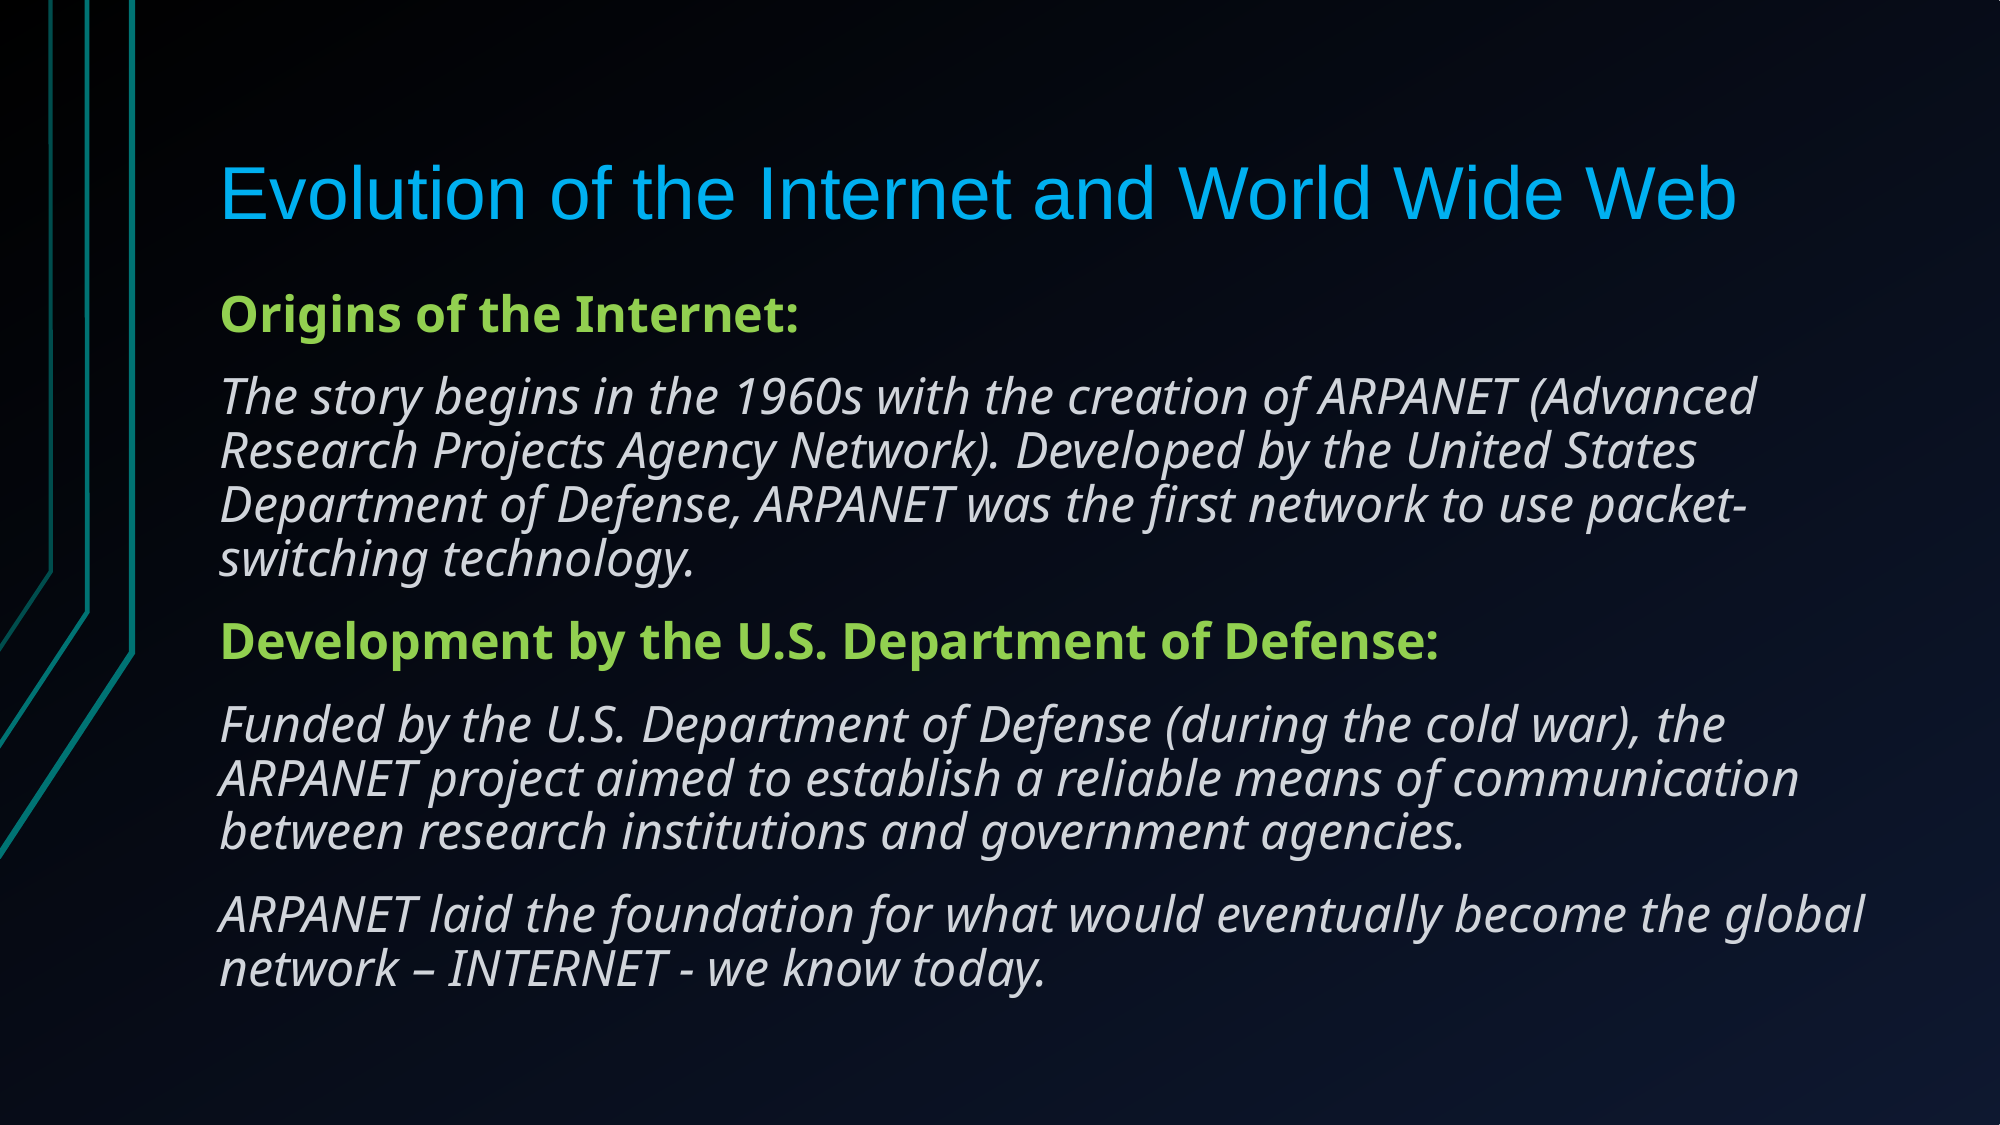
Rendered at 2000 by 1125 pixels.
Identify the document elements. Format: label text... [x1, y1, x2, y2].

title Evolution of the Internet and World Wide Web [199, 45, 1900, 246]
list Origins of the Internet: The story begins in the 1960s with the creation of ARPANET (Advanced Research Projects Agency Network). Developed by the United States Department of Defense, ARPANET was the first network to use packet-switching technology. Development by the U.S. Department of Defense: Funded by the U.S. Department of Defense (during the cold war), the ARPANET project aimed to establish a reliable means of communication between research institutions and government agencies. ARPANET laid the foundation for what would eventually become the global network – INTERNET - we know today. [199, 279, 1900, 1012]
